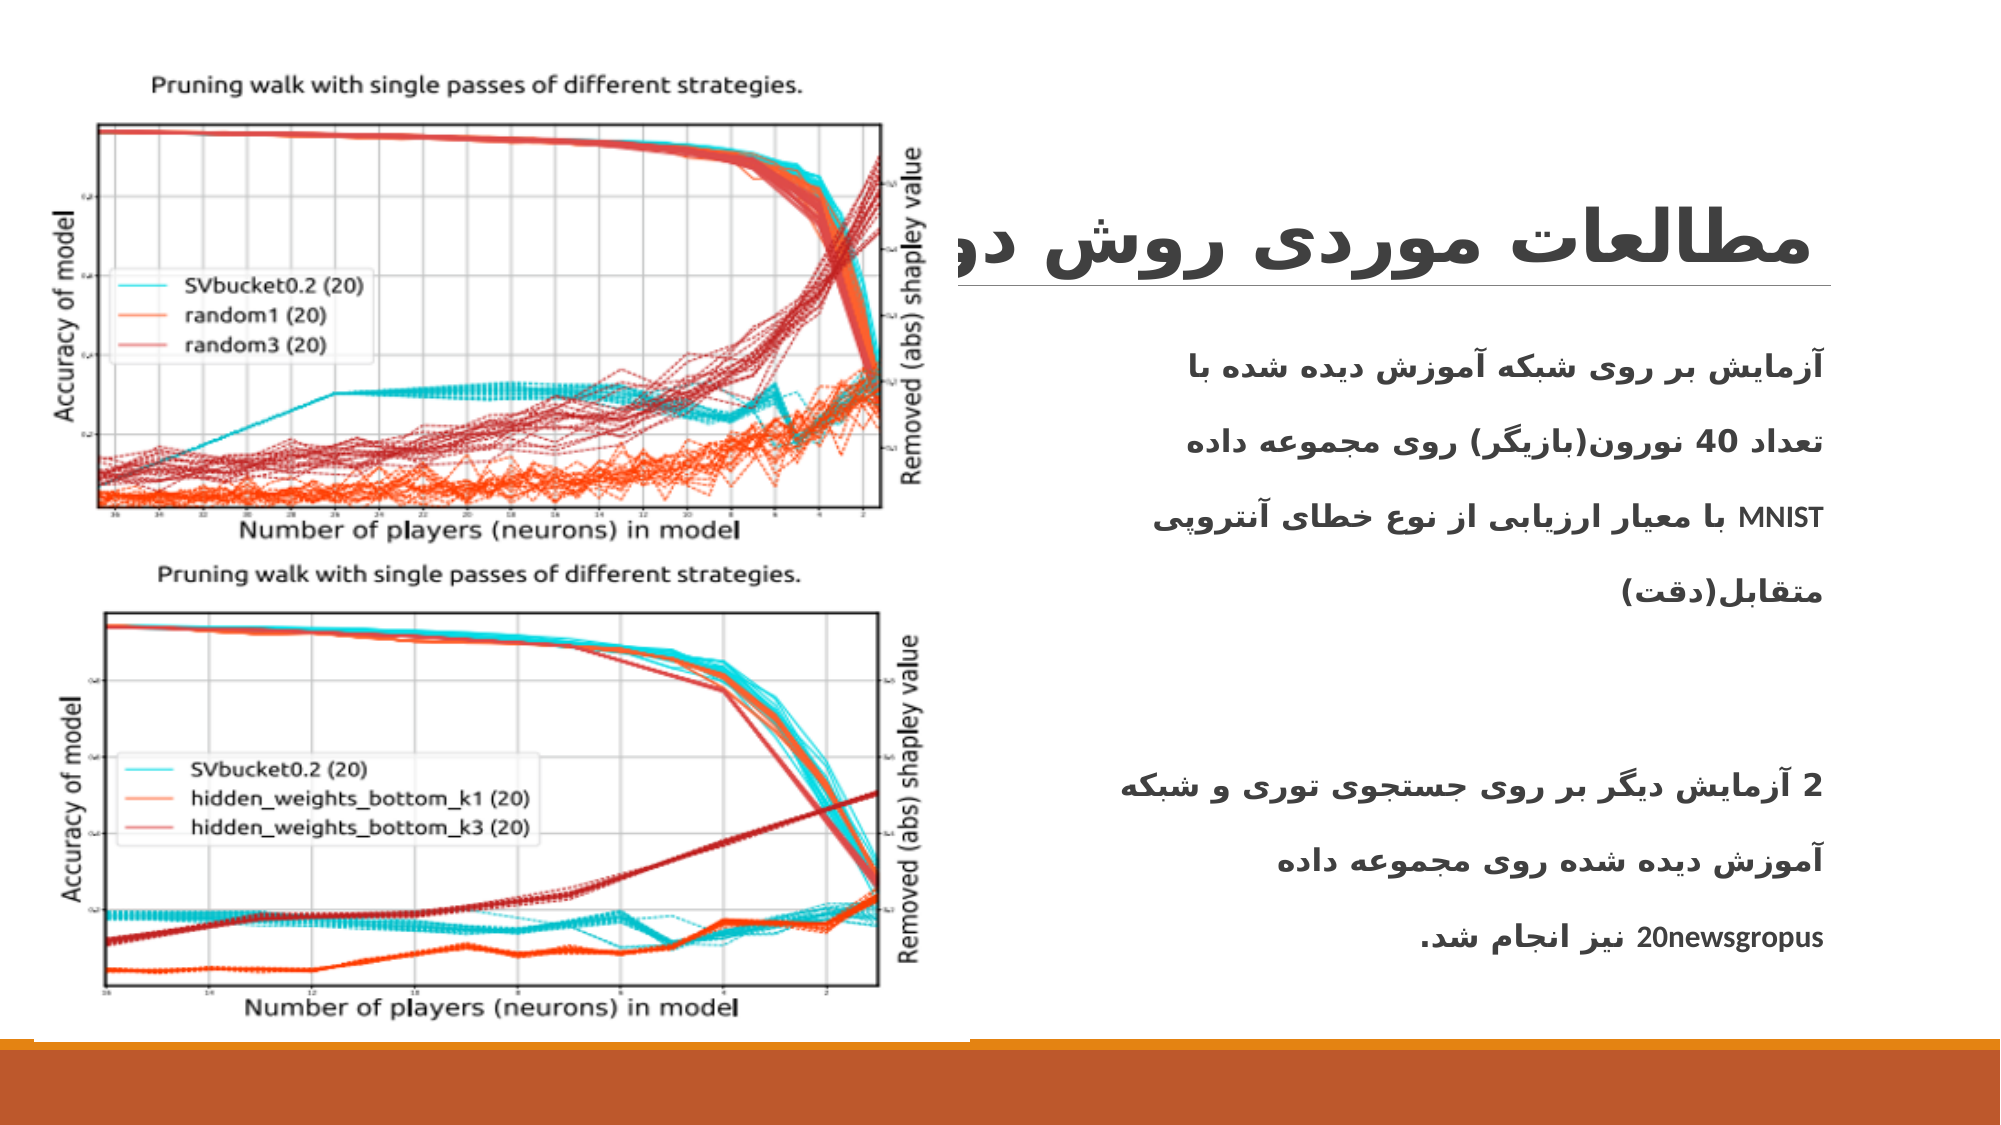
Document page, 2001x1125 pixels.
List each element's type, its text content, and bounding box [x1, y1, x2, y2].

picture [22, 46, 971, 1043]
list آزمایش بر روی شبکه آموزش دیده شده با تعداد 40 نورون(بازیگر) روی مجموعه داده MNIST با معیار ارزیابی از نوع خطای آنتروپی متقابل(دقت) 2 آزمایش دیگر بر روی جستجوی توری و شبکه آموزش دیده شده روی مجموعه داده 20newsgropus نیز انجام شد. [1103, 301, 1838, 962]
title مطالعات موردی روش دوم [965, 47, 1830, 285]
